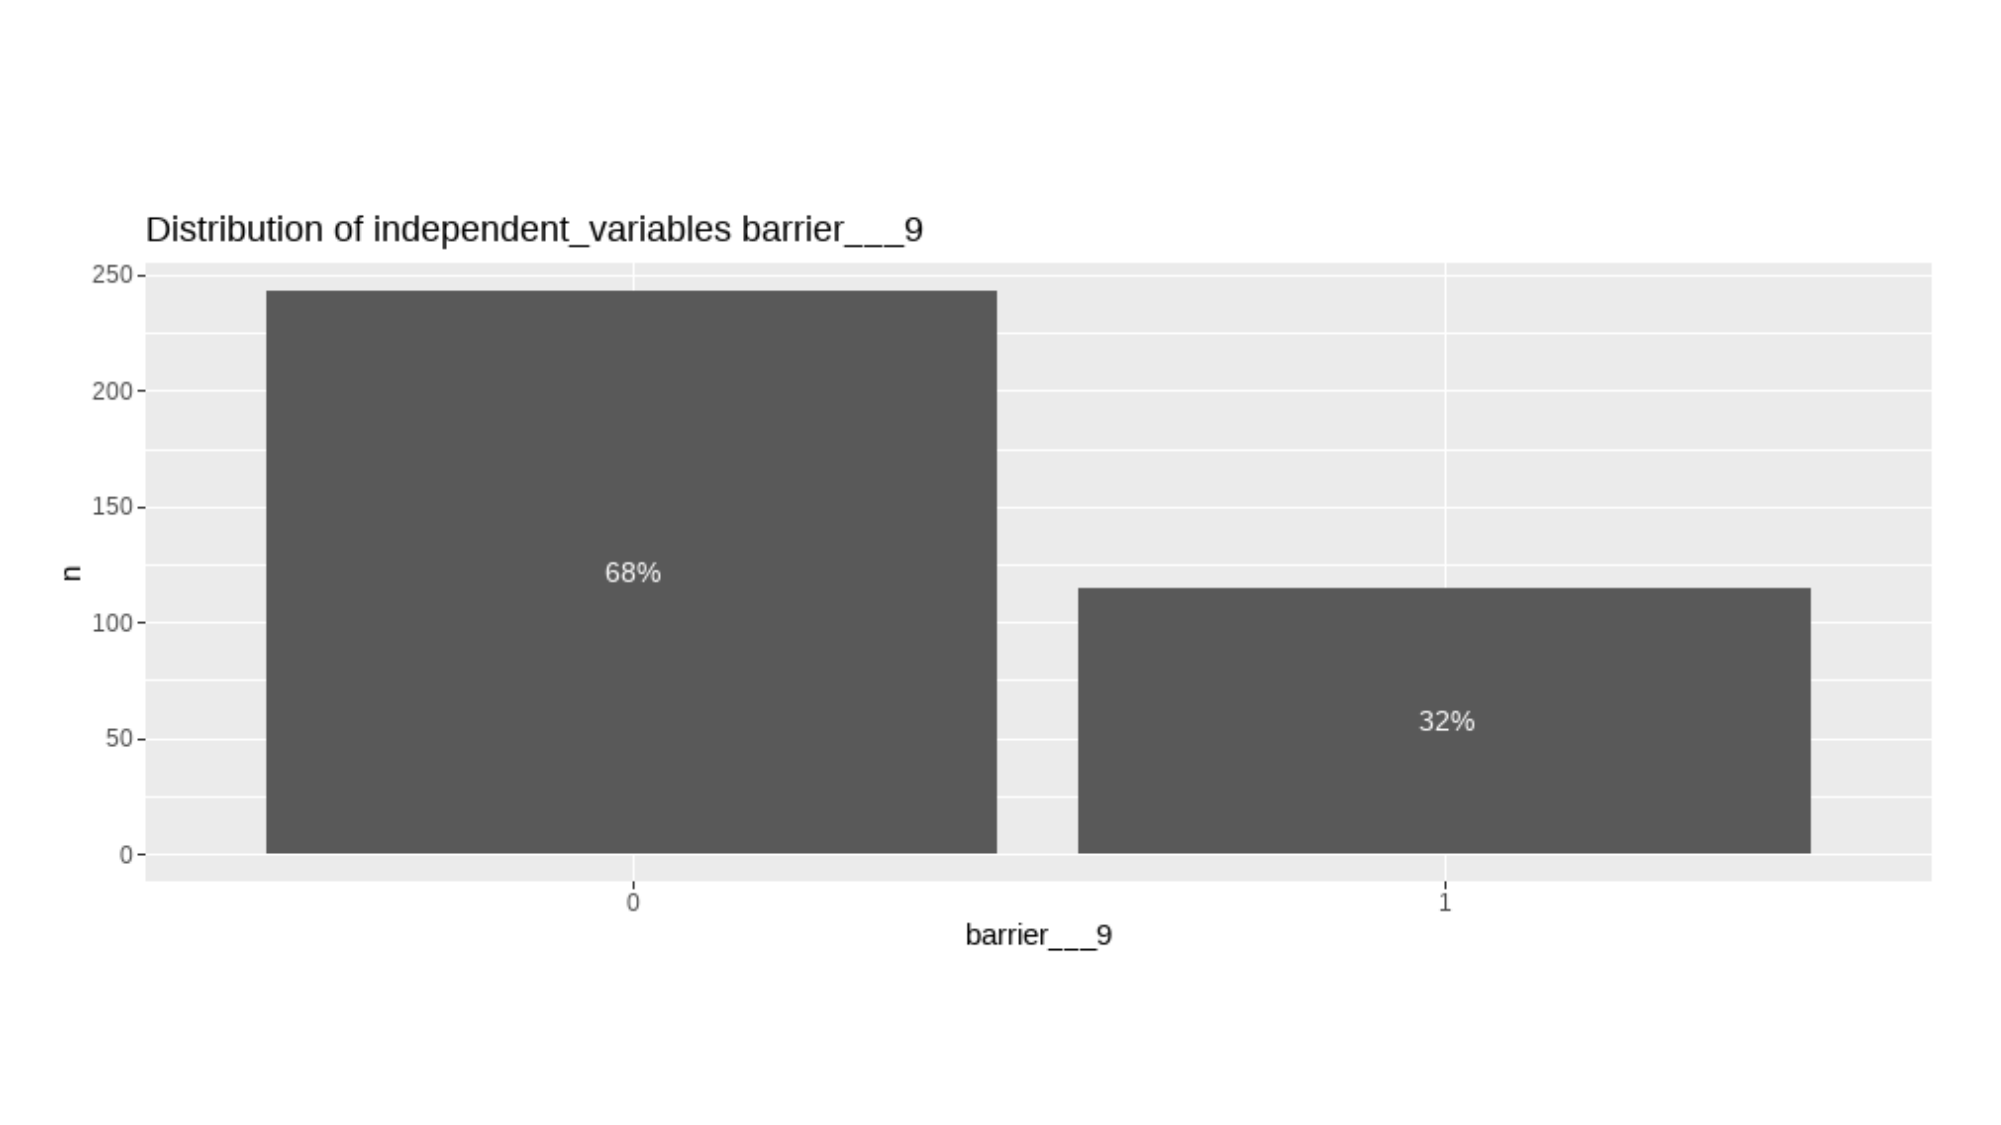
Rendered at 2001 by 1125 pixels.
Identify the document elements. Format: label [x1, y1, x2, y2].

picture [47, 204, 1948, 965]
